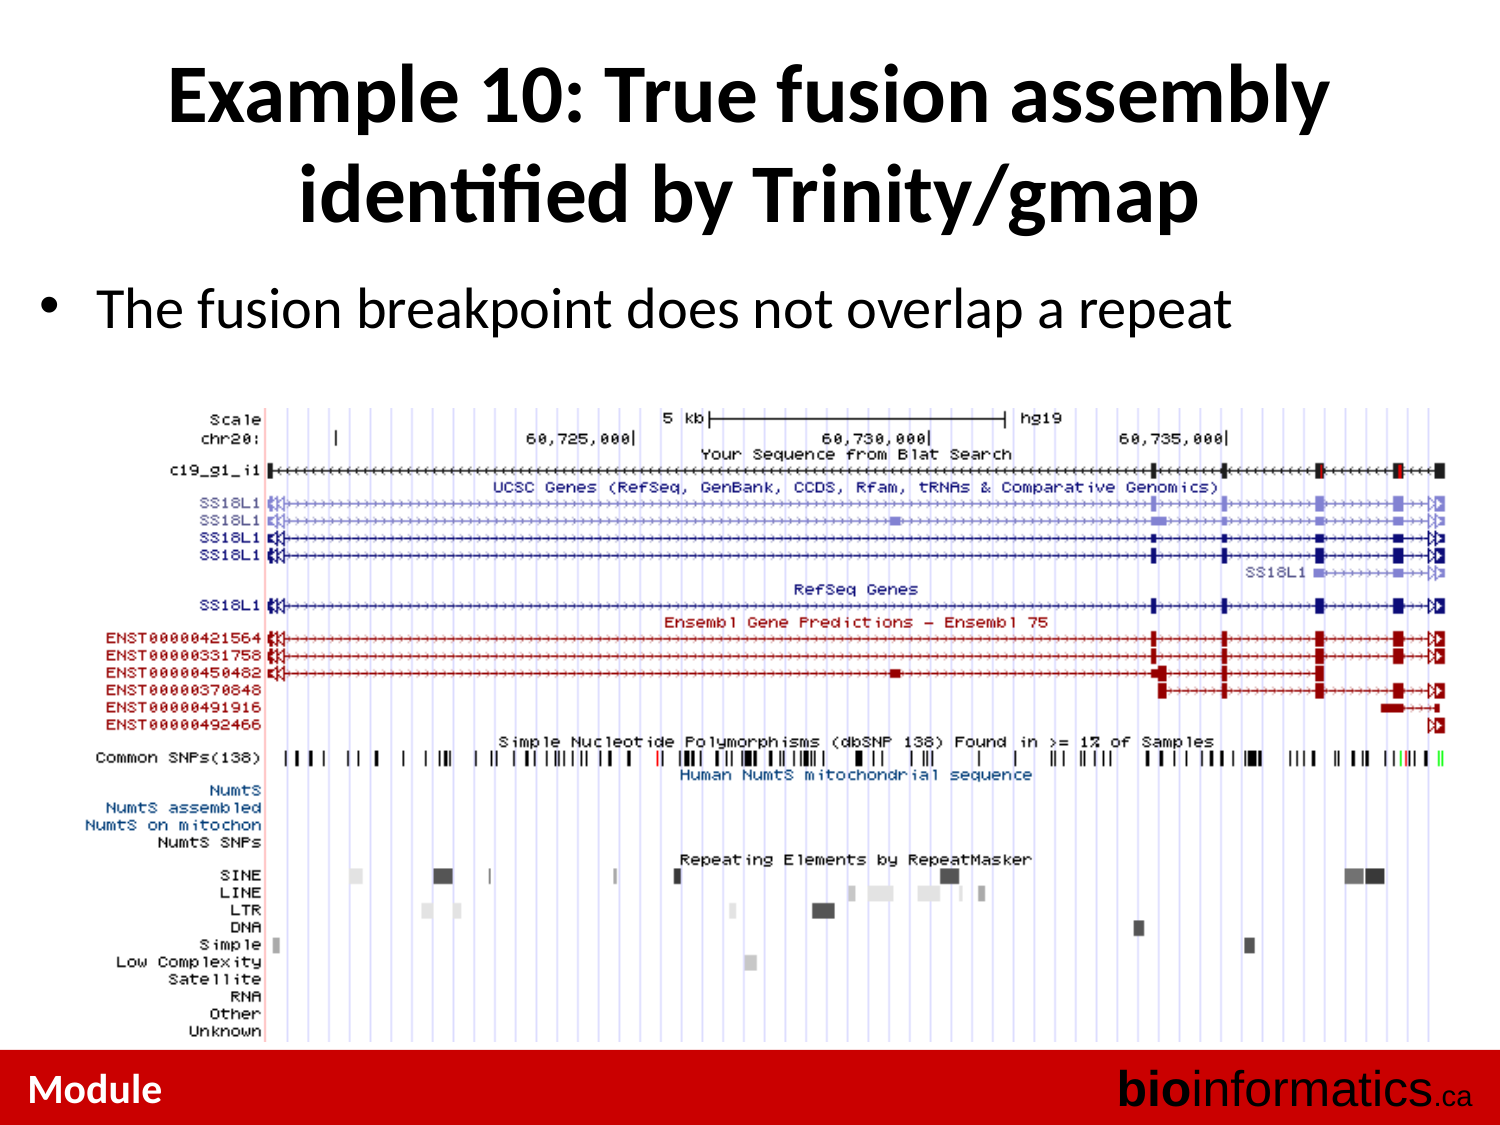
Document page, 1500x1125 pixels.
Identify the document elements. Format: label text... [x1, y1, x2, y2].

title Example 10: True fusion assembly identified by Trinity/gmap [24, 45, 1475, 233]
picture [64, 408, 1447, 1042]
list The fusion breakpoint does not overlap a repeat [24, 262, 1475, 1038]
